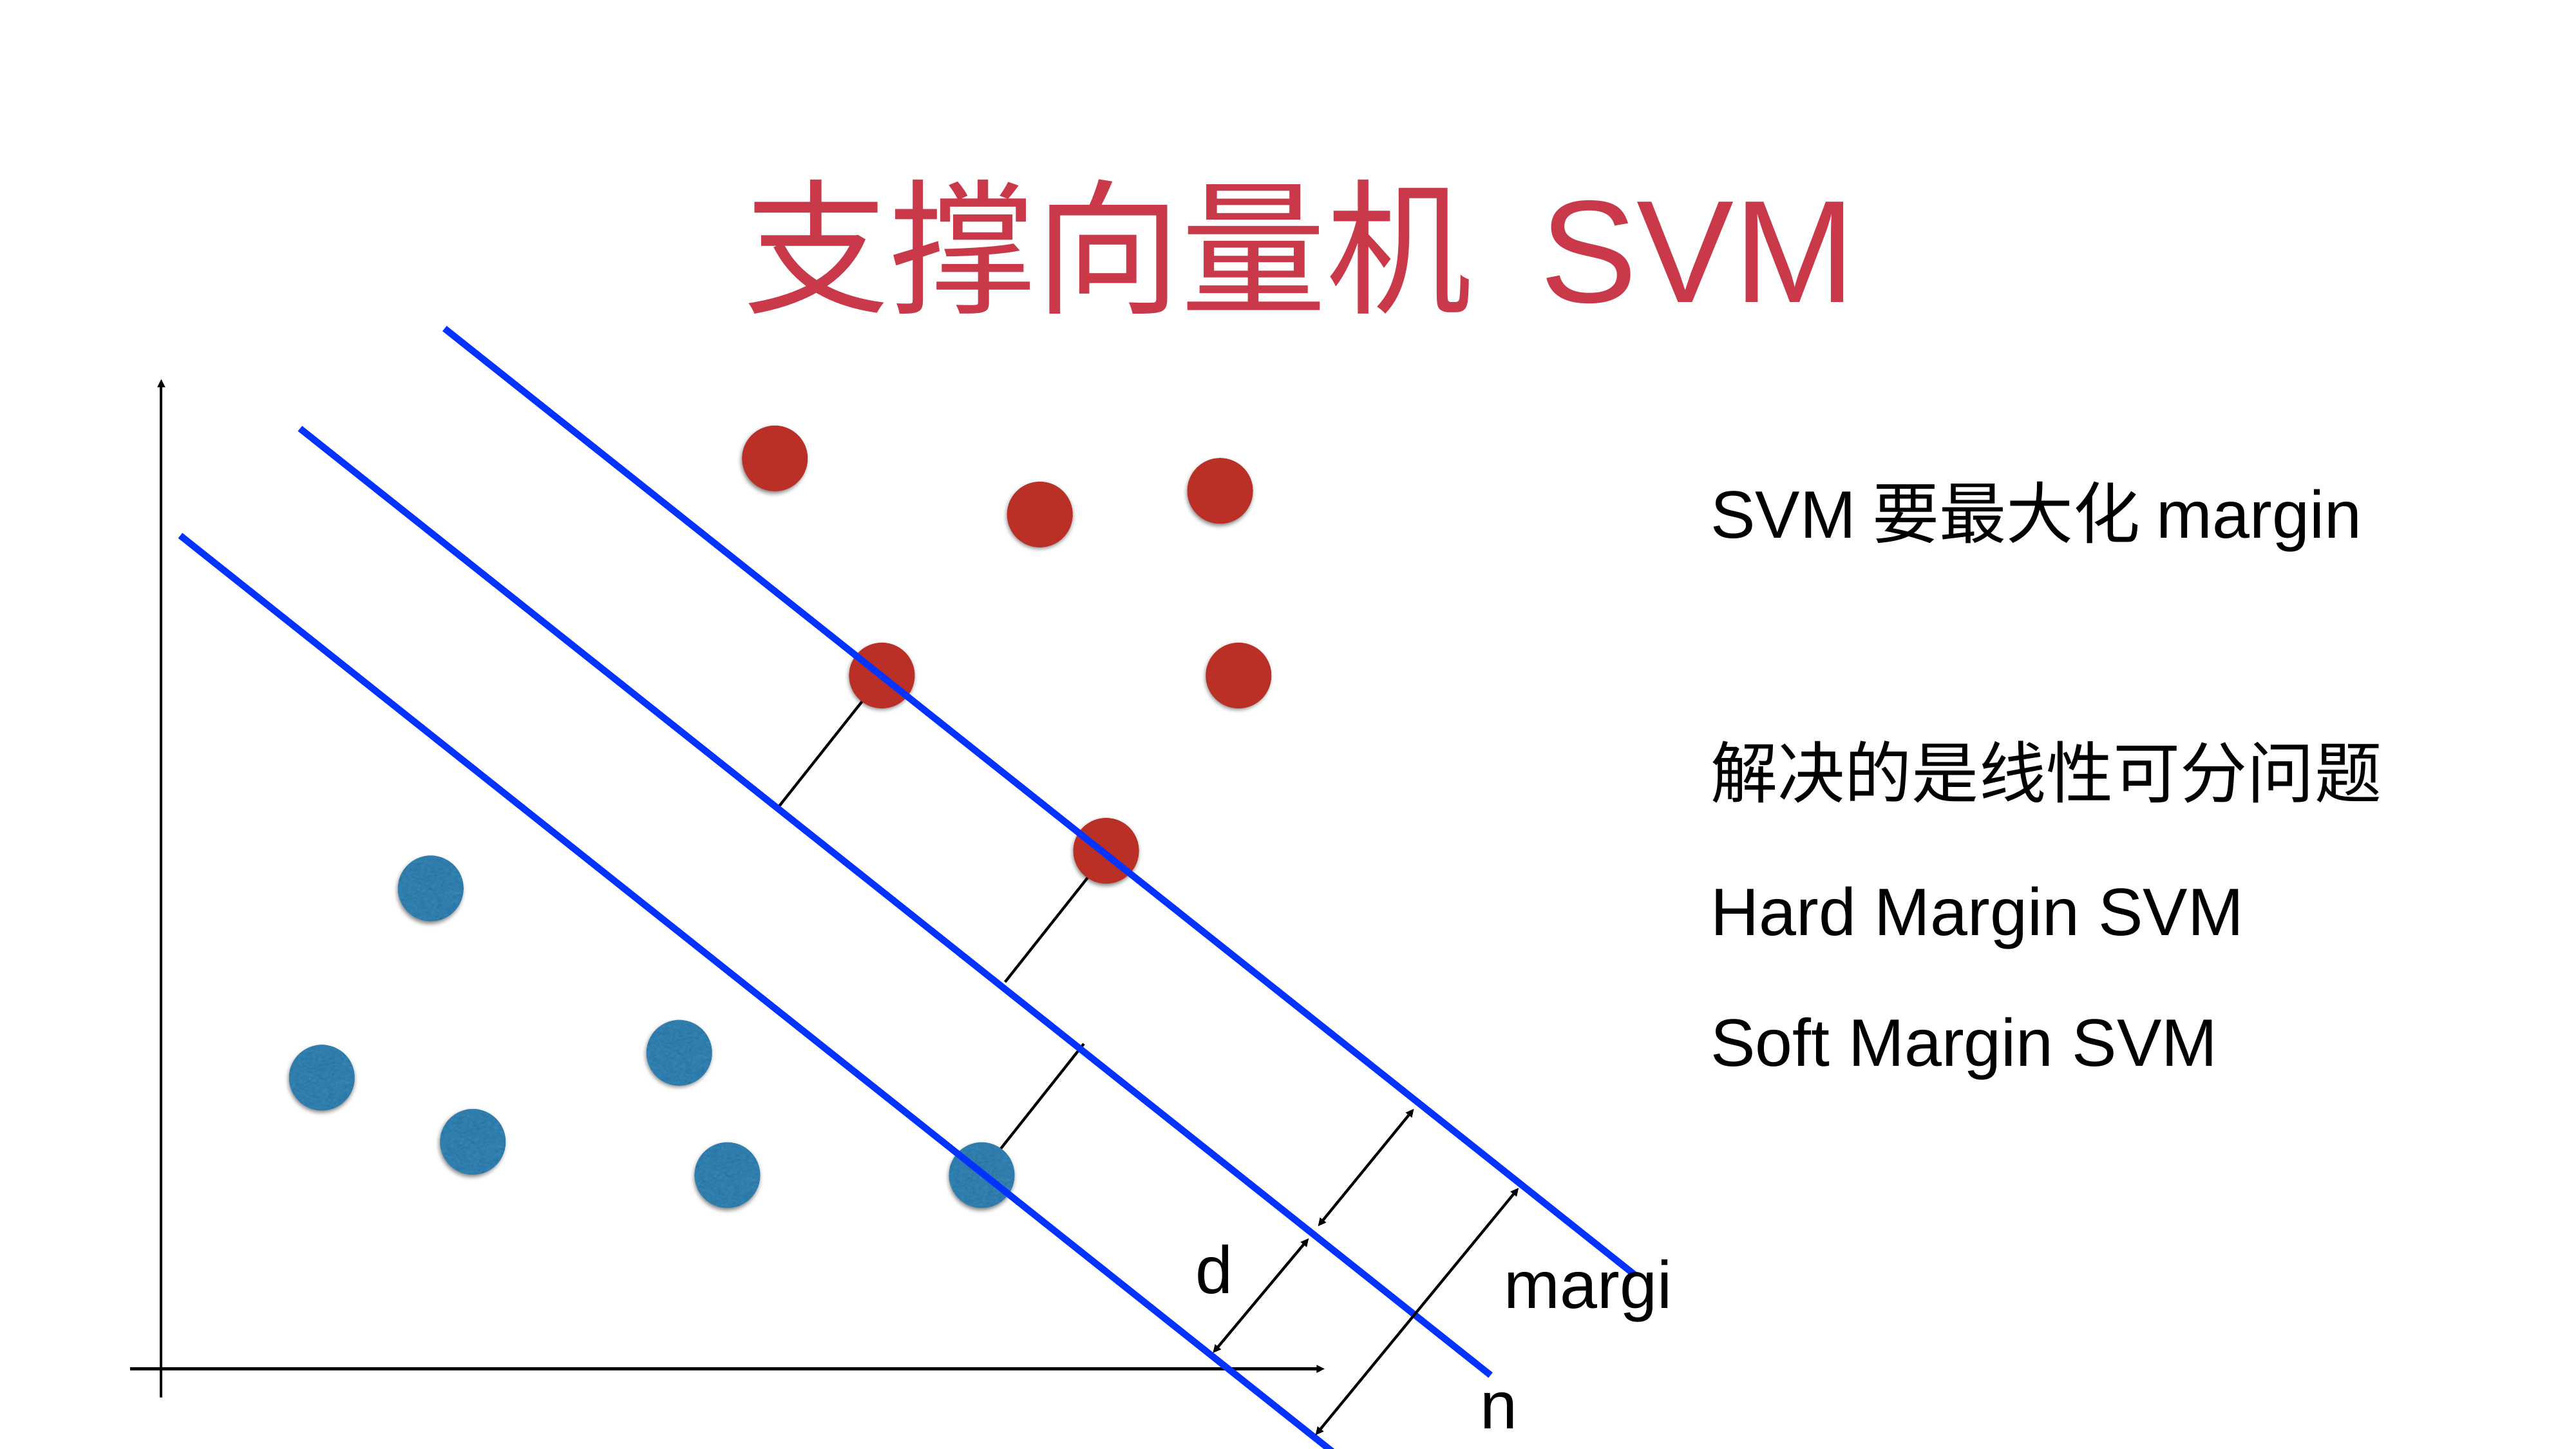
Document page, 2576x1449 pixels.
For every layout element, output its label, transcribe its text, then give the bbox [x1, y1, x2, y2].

text_box [1073, 818, 1139, 884]
text_box [1213, 1238, 1309, 1353]
text_box Hard Margin SVM [1681, 822, 2471, 953]
text_box [157, 379, 166, 1398]
text_box 解决的是线性可分问题 [1681, 685, 2471, 817]
text_box SVM要最大化margin [1681, 425, 2387, 557]
text_box [1318, 1108, 1414, 1227]
text_box [1228, 1365, 1325, 1373]
text_box d [1166, 1181, 1215, 1312]
text_box [1187, 458, 1253, 524]
text_box [694, 1142, 761, 1208]
text_box [289, 1045, 355, 1111]
text_box [440, 1109, 506, 1175]
text_box margin [1474, 1256, 1691, 1388]
text_box [397, 855, 464, 922]
text_box [849, 642, 915, 708]
title 支撑向量机 SVM [187, 122, 2389, 337]
text_box [1007, 481, 1073, 547]
text_box [1206, 642, 1272, 708]
text_box [742, 425, 808, 491]
text_box Soft Margin SVM [1681, 953, 2471, 1085]
text_box [1315, 1188, 1519, 1435]
text_box [646, 1019, 712, 1086]
text_box [949, 1142, 1015, 1208]
